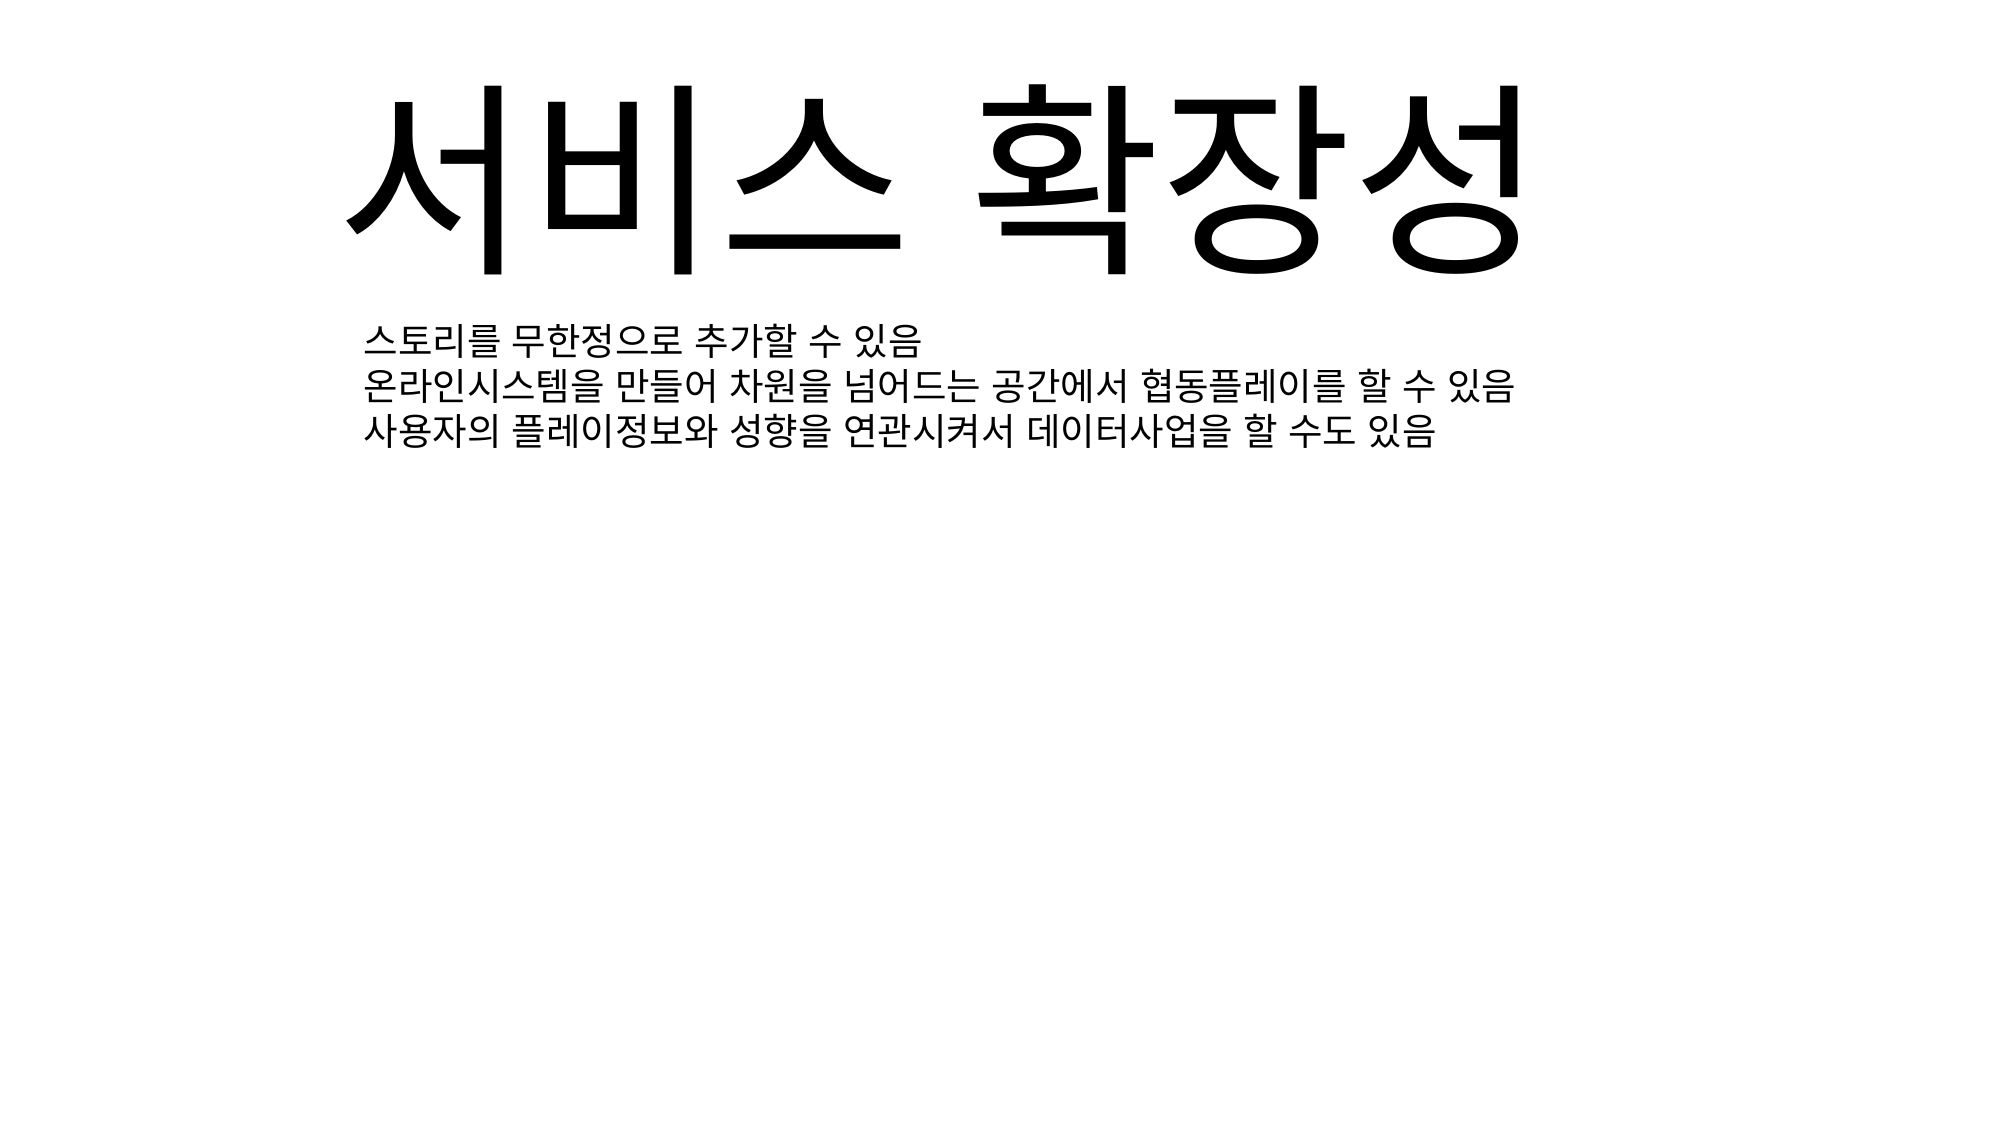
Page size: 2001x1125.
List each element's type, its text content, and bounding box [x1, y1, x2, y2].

text_box 스토리를 무한정으로 추가할 수 있음 온라인시스템을 만들어 차원을 넘어드는 공간에서 협동플레이를 할 수 있음 사용자의 플레이정보와 성향을 연관시켜서 데이터사업을 할 수도 있음 [348, 310, 1532, 461]
text_box 서비스 확장성 [321, 43, 1559, 308]
